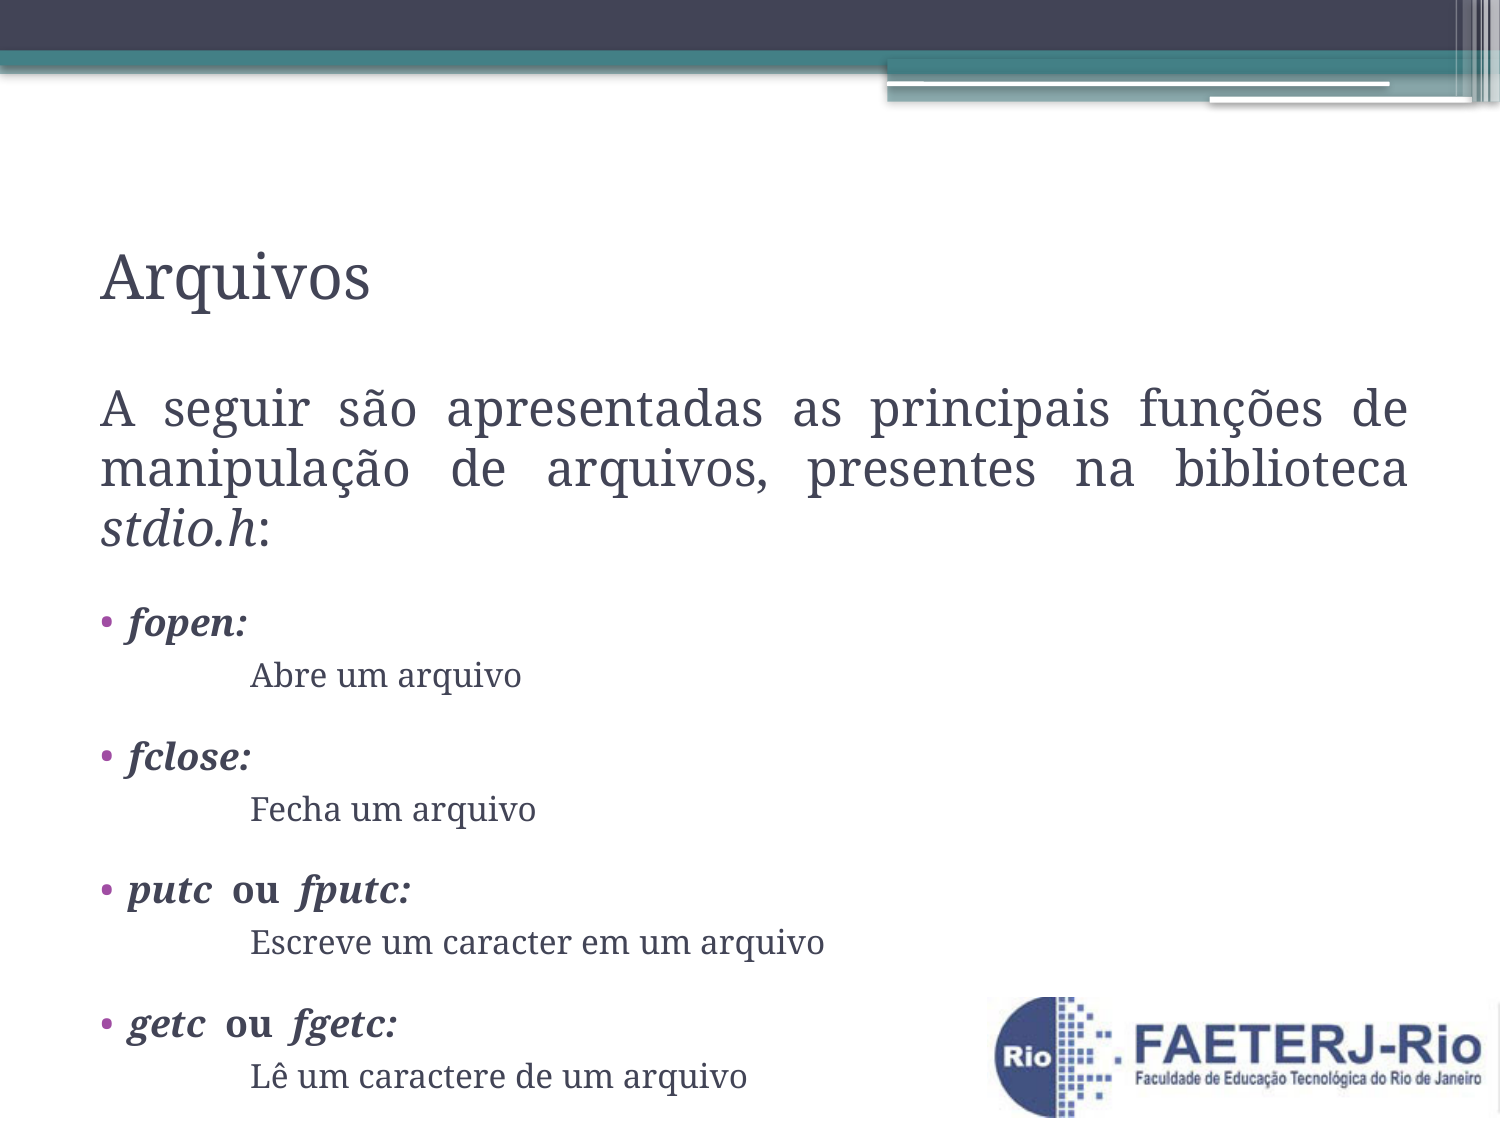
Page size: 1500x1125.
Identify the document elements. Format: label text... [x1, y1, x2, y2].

picture [987, 996, 1500, 1118]
list A seguir são apresentadas as principais funções de manipulação de arquivos, presentes na biblioteca stdio.h: fopen: Abre um arquivo fclose: Fecha um arquivo putc ou fputc: Escreve um caracter em um arquivo getc ou fgetc: Lê um caractere de um arquivo [75, 368, 1425, 976]
title Arquivos [75, 187, 1425, 363]
